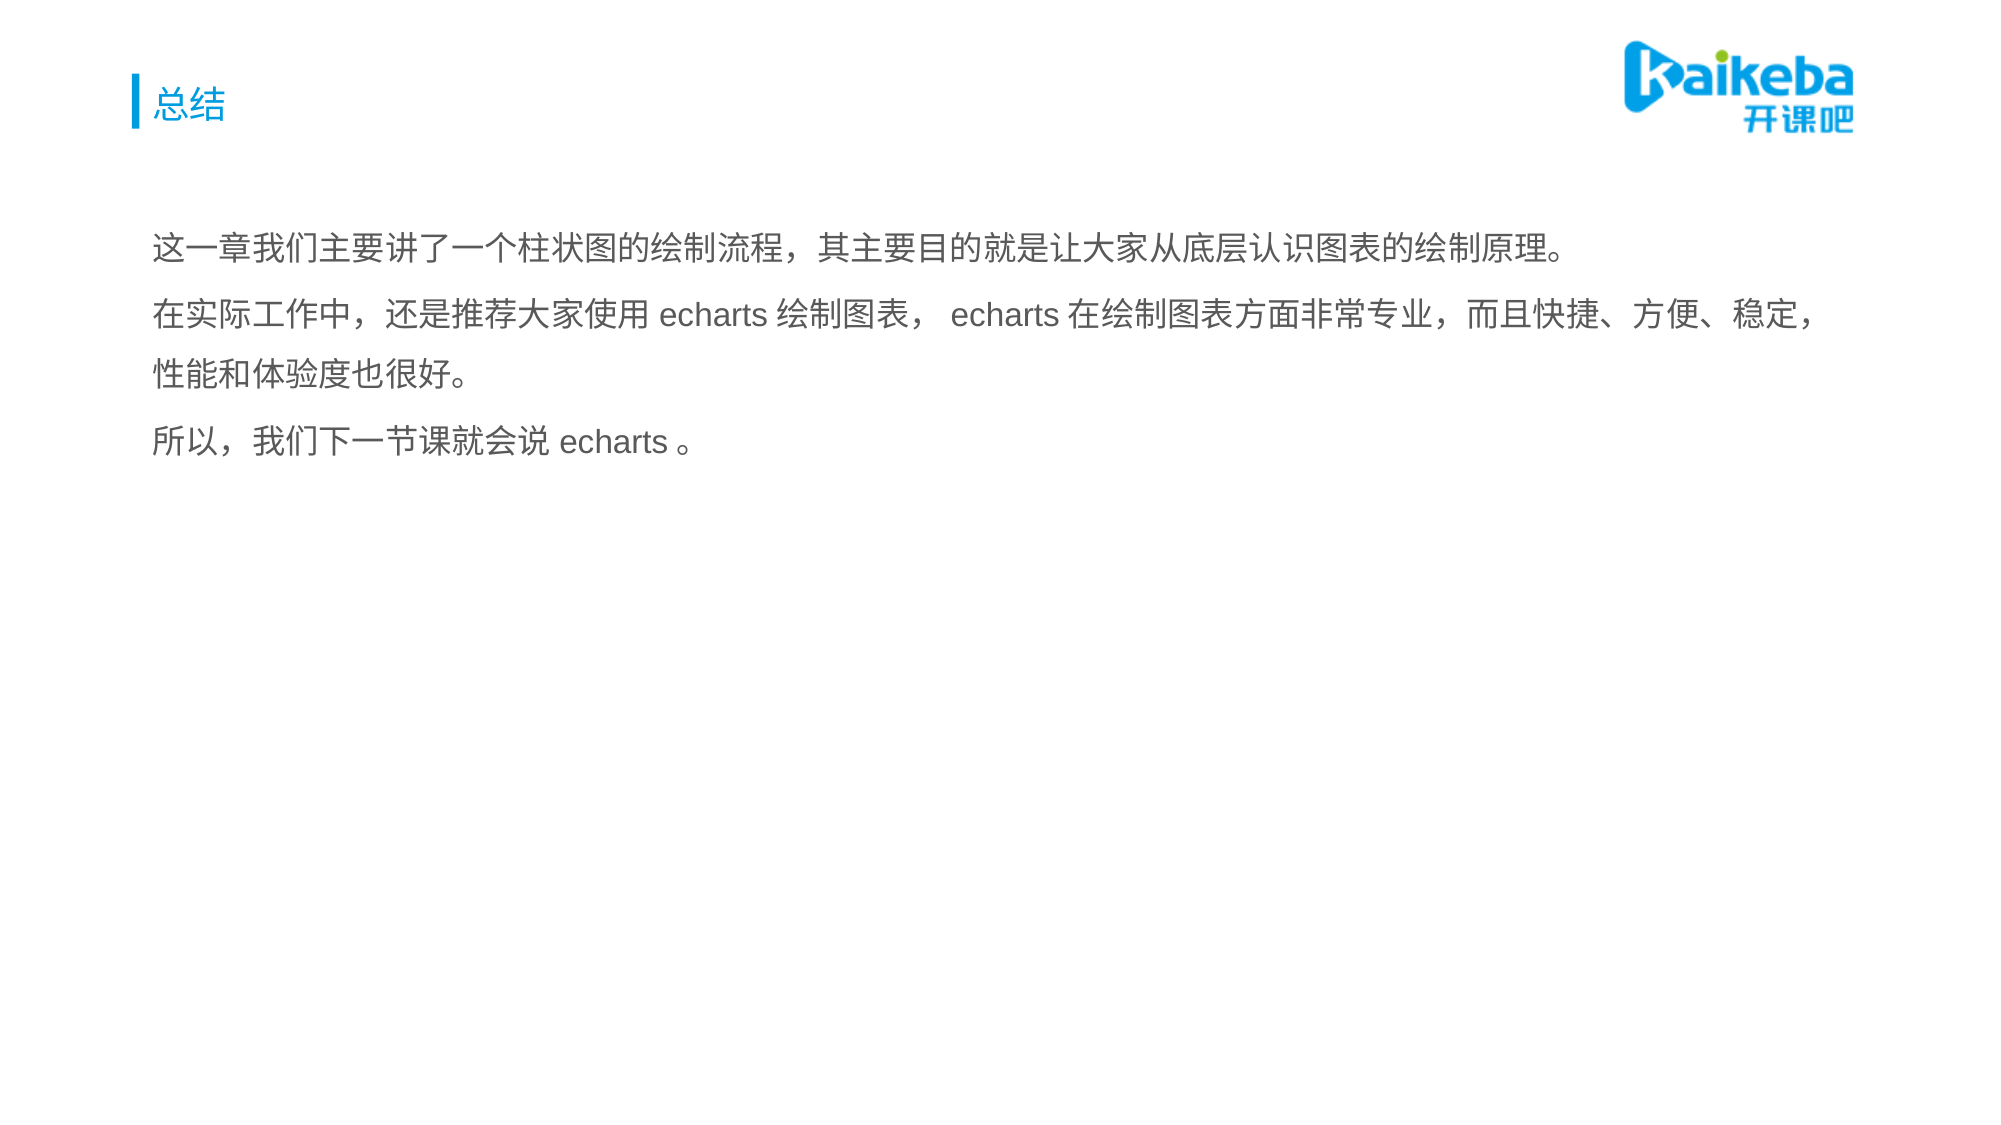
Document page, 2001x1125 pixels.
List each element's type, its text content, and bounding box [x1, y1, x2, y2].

picture [1612, 31, 1866, 143]
title 总结 [137, 59, 1863, 148]
list 这一章我们主要讲了一个柱状图的绘制流程，其主要目的就是让大家从底层认识图表的绘制原理。 在实际工作中，还是推荐大家使用echarts绘制图表，echarts在绘制图表方面非常专业，而且快捷、方便、稳定，性能和体验度也很好。 所以，我们下一节课就会说echarts。 [137, 199, 1863, 1014]
picture [1640, 50, 1650, 59]
